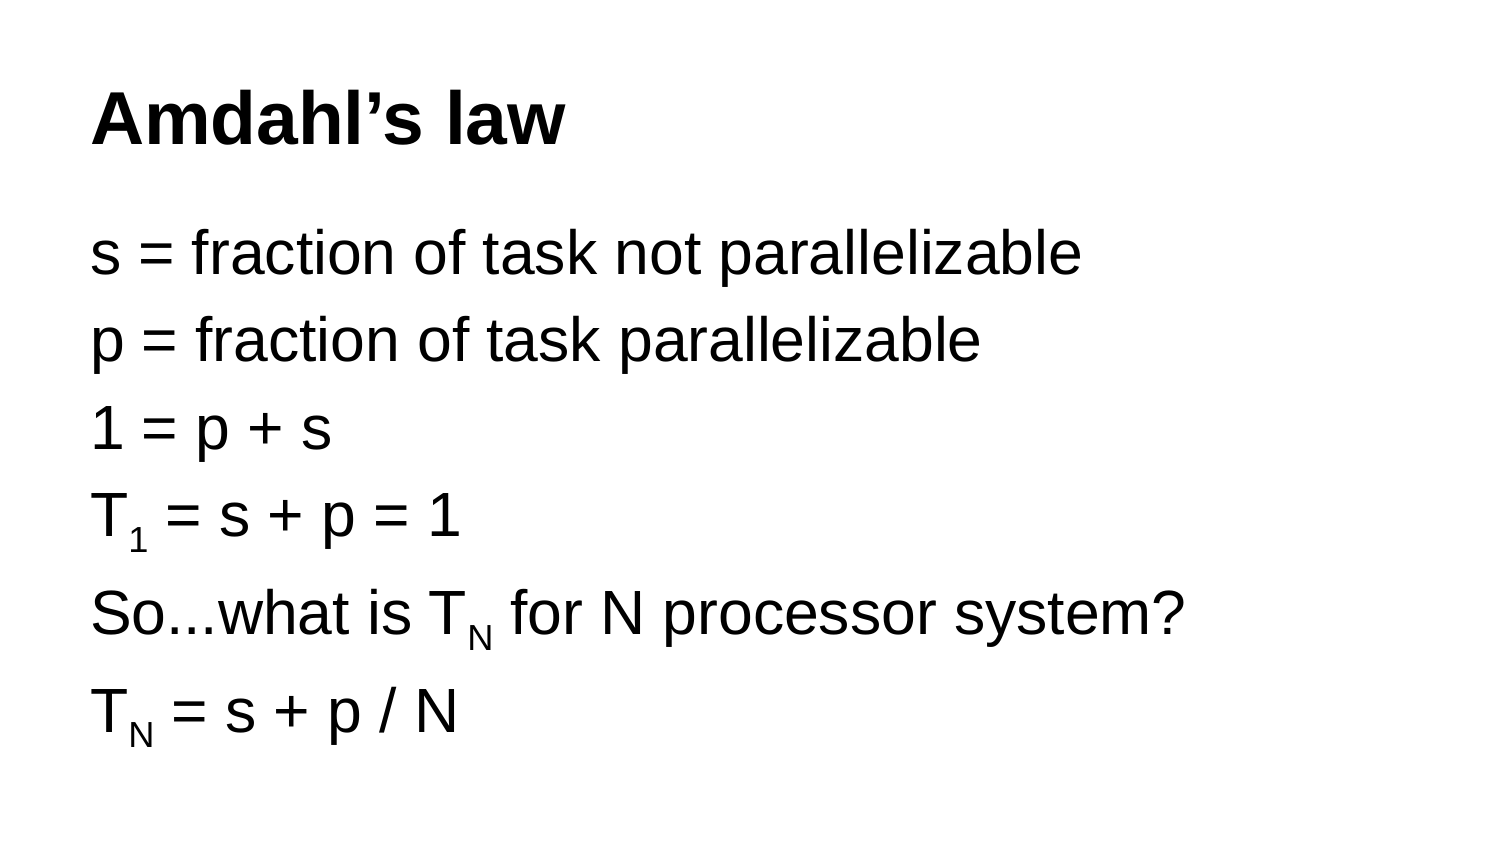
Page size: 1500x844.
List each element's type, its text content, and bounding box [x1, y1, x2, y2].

title Amdahl’s law [75, 33, 1425, 175]
list s = fraction of task not parallelizable p = fraction of task parallelizable 1 = p + s T1 = s + p = 1 So...what is TN for N processor system? TN = s + p / N [75, 196, 1425, 808]
